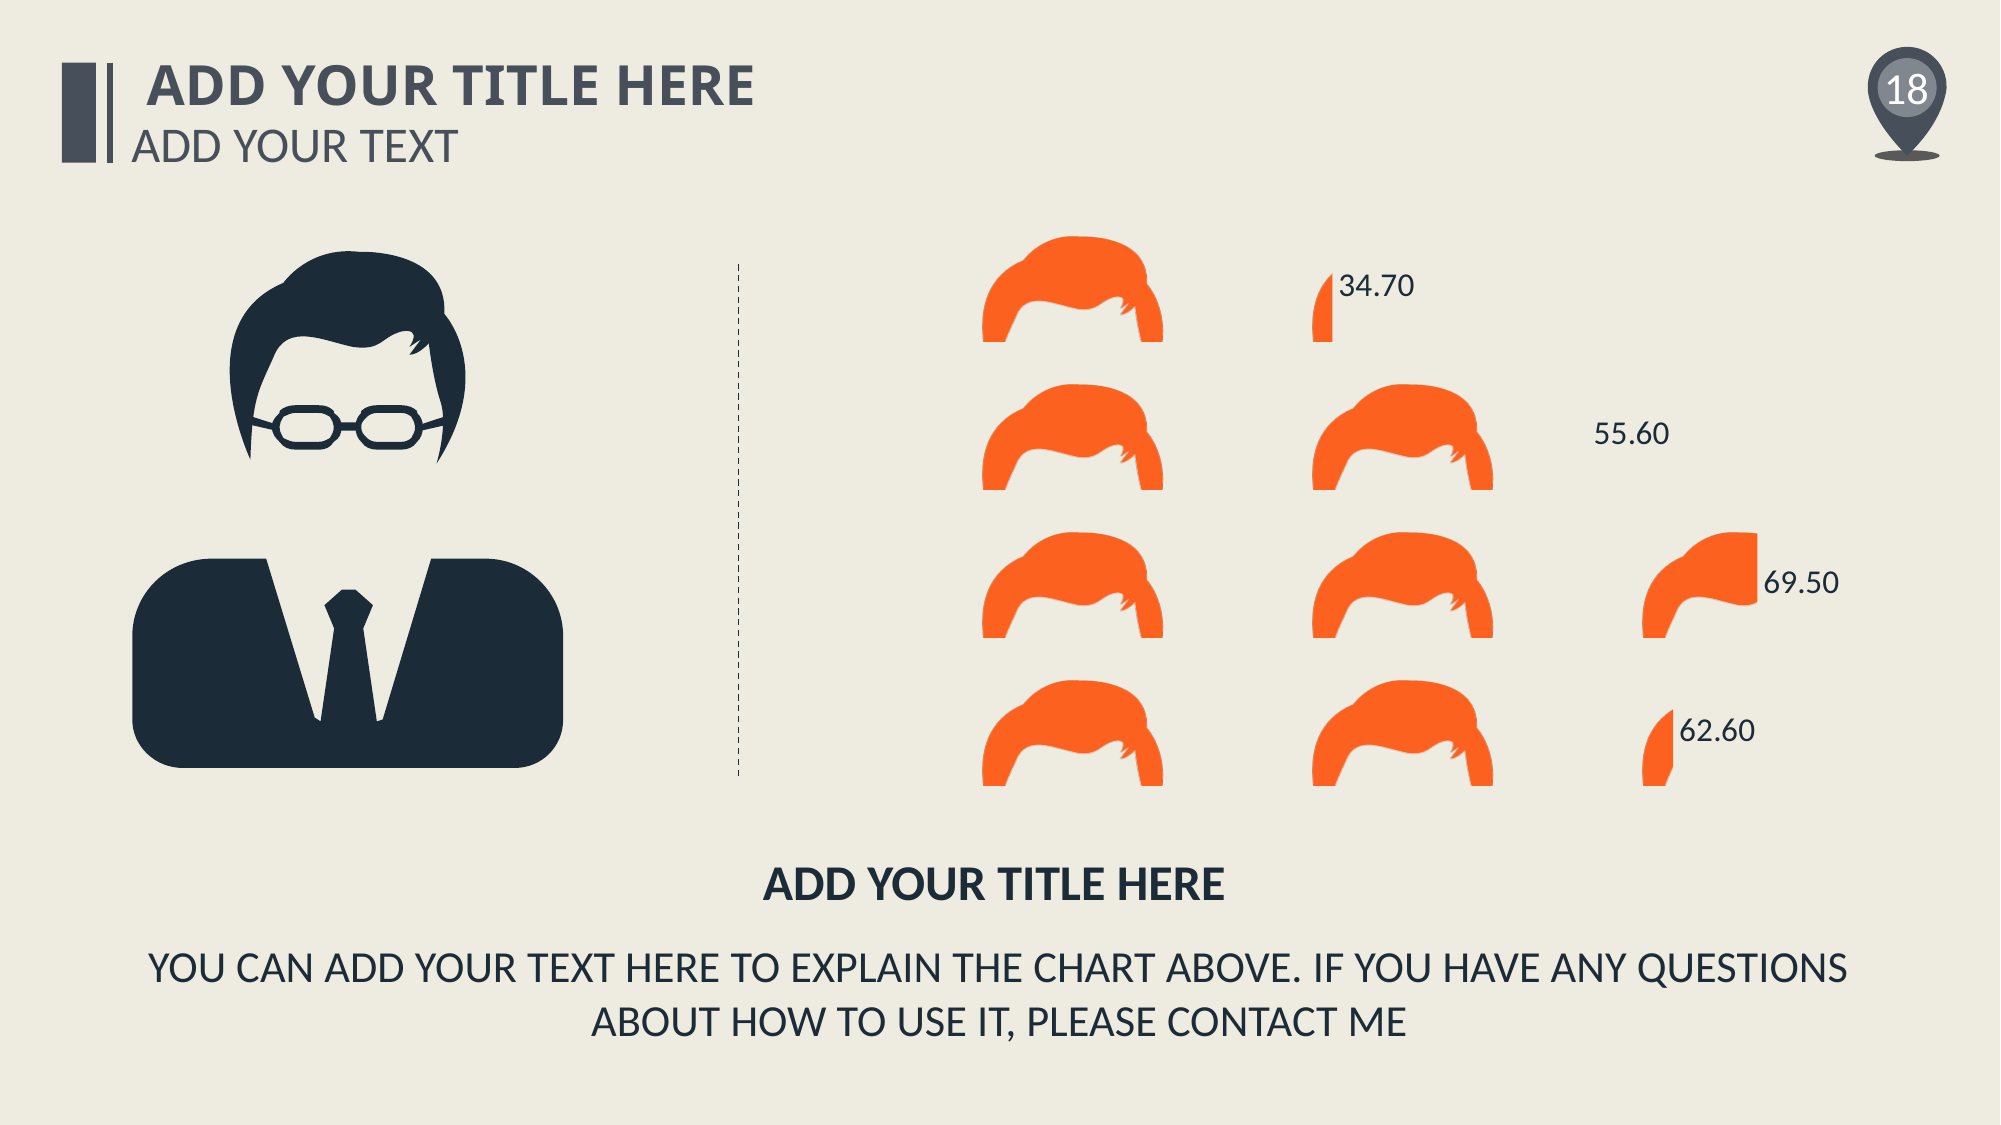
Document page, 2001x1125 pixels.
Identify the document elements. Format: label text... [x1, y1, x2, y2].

chart [887, 201, 1907, 820]
text_box ADD YOUR TITLE HERE [747, 842, 1252, 918]
text_box [60, 61, 98, 165]
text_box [132, 245, 566, 769]
text_box ADD YOUR TITLE HERE [131, 42, 772, 125]
text_box YOU CAN ADD YOUR TEXT HERE TO EXPLAIN THE CHART ABOVE. IF YOU HAVE ANY QUESTIONS ABOUT HOW TO USE IT, PLEASE CONTACT ME [119, 930, 1881, 1053]
text_box ADD YOUR TEXT [116, 104, 474, 180]
slide_number 18 [1673, 57, 2000, 118]
